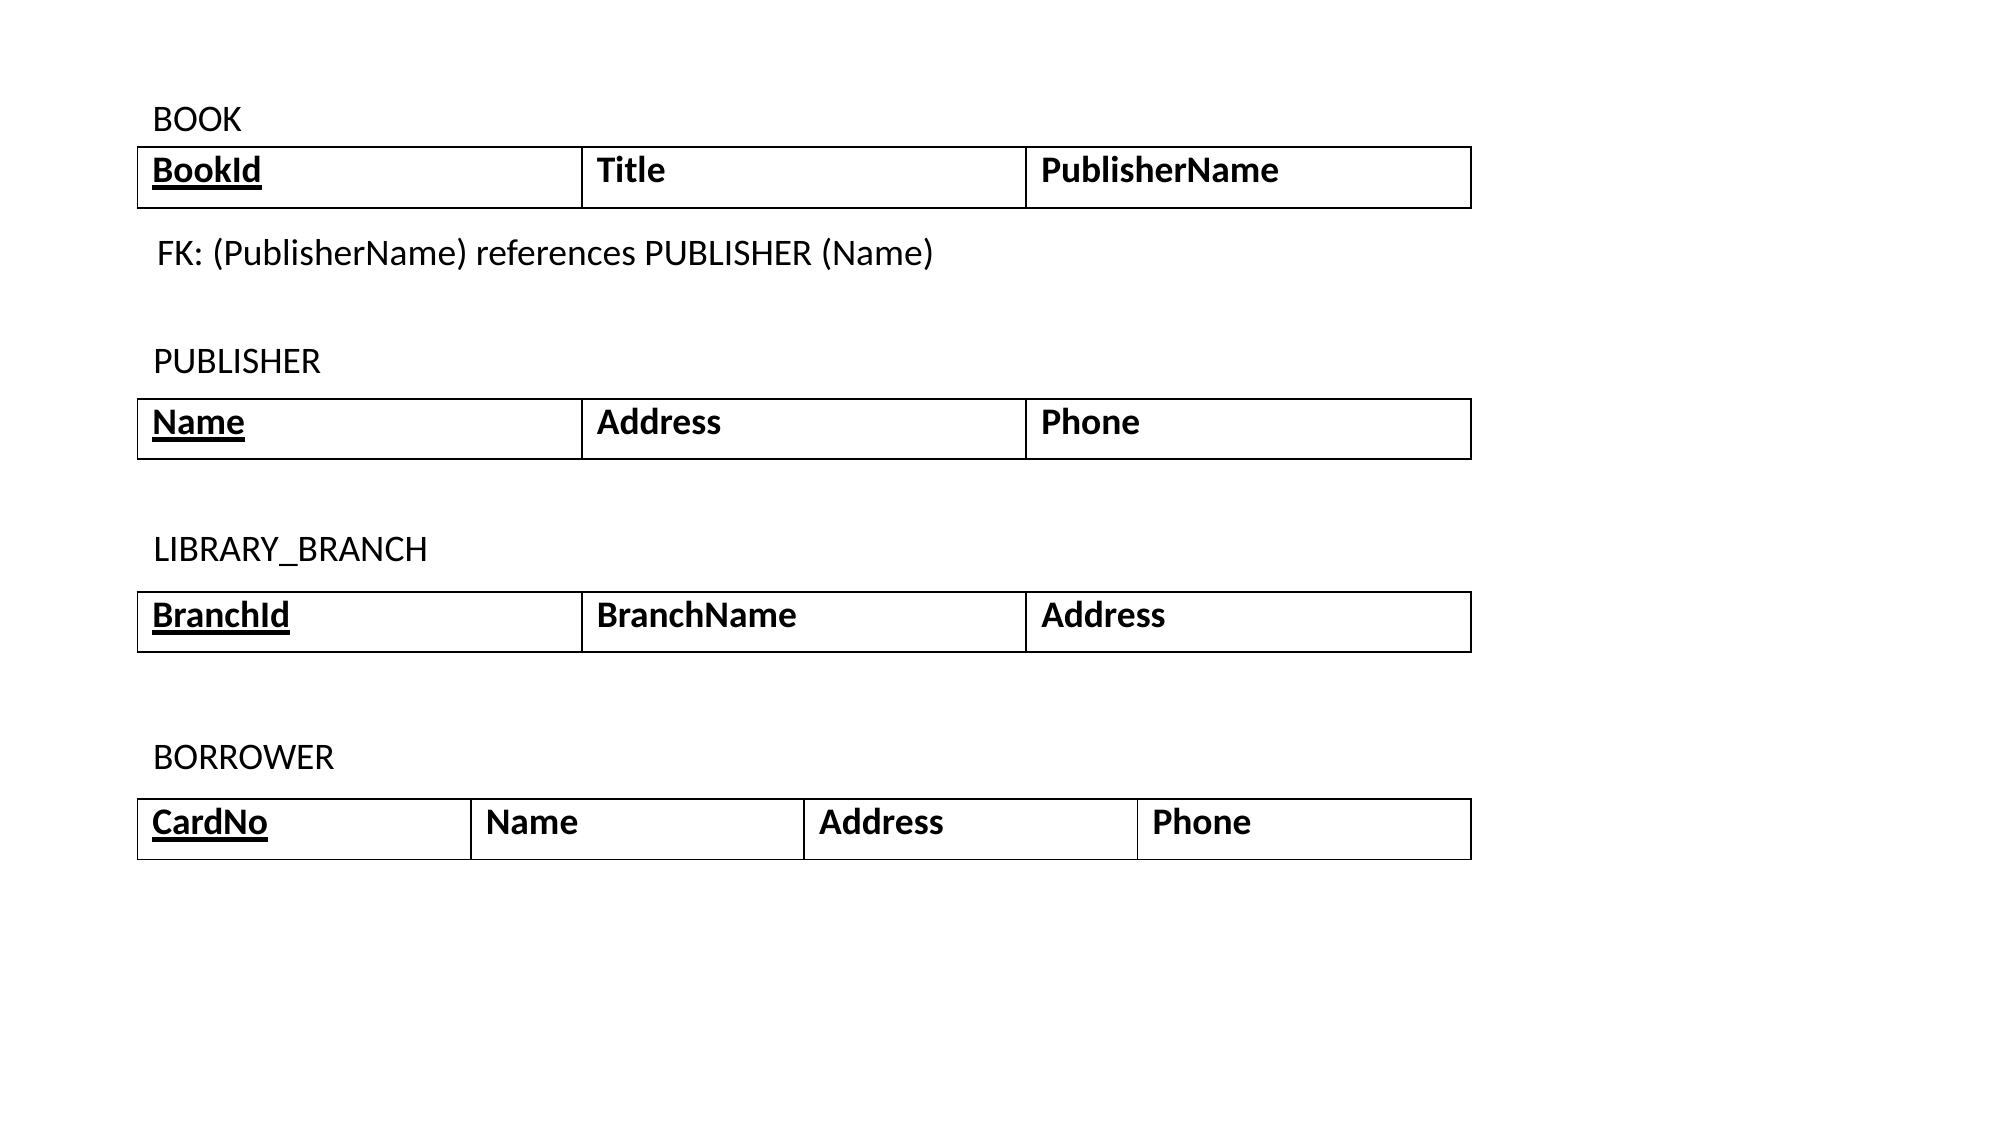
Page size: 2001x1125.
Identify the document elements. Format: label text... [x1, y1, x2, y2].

table_header Phone [1138, 800, 1470, 859]
table_header Name [138, 400, 581, 458]
text_box BORROWER [138, 724, 350, 785]
table_header Address [805, 800, 1137, 859]
table_header BookId [138, 148, 581, 207]
table_header Address [1027, 593, 1470, 651]
text_box LIBRARY_BRANCH [138, 517, 444, 577]
table_header Name [472, 800, 803, 859]
table_header CardNo [138, 800, 470, 859]
table_header BranchId [138, 593, 581, 651]
table_header PublisherName [1027, 148, 1470, 207]
text_box PUBLISHER [138, 328, 337, 389]
table_header Phone [1027, 400, 1470, 458]
table_header Title [583, 148, 1025, 207]
text_box BOOK [138, 86, 258, 147]
table_header Address [583, 400, 1025, 458]
table_header BranchName [583, 593, 1025, 651]
text_box FK: (PublisherName) references PUBLISHER (Name) [142, 220, 950, 281]
